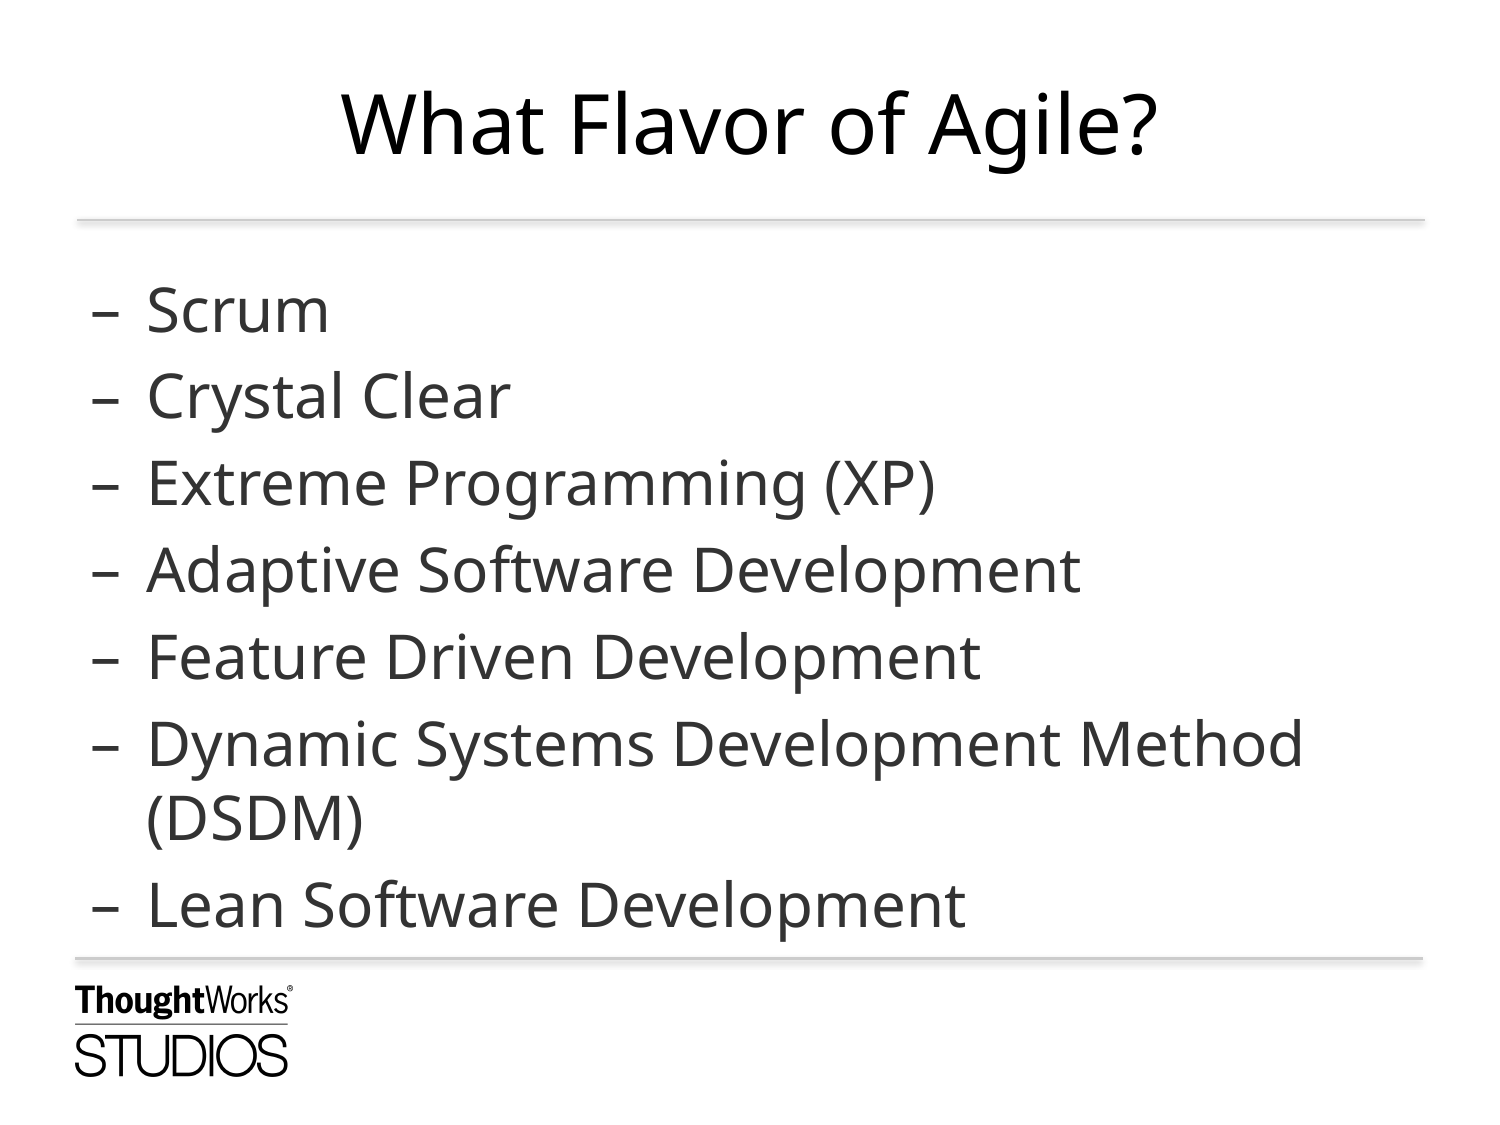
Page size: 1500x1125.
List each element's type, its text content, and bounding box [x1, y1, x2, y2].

title What Flavor of Agile? [75, 45, 1425, 197]
list Scrum Crystal Clear Extreme Programming (XP) Adaptive Software Development Feature Driven Development Dynamic Systems Development Method (DSDM) Lean Software Development [75, 262, 1425, 948]
picture [75, 985, 293, 1077]
